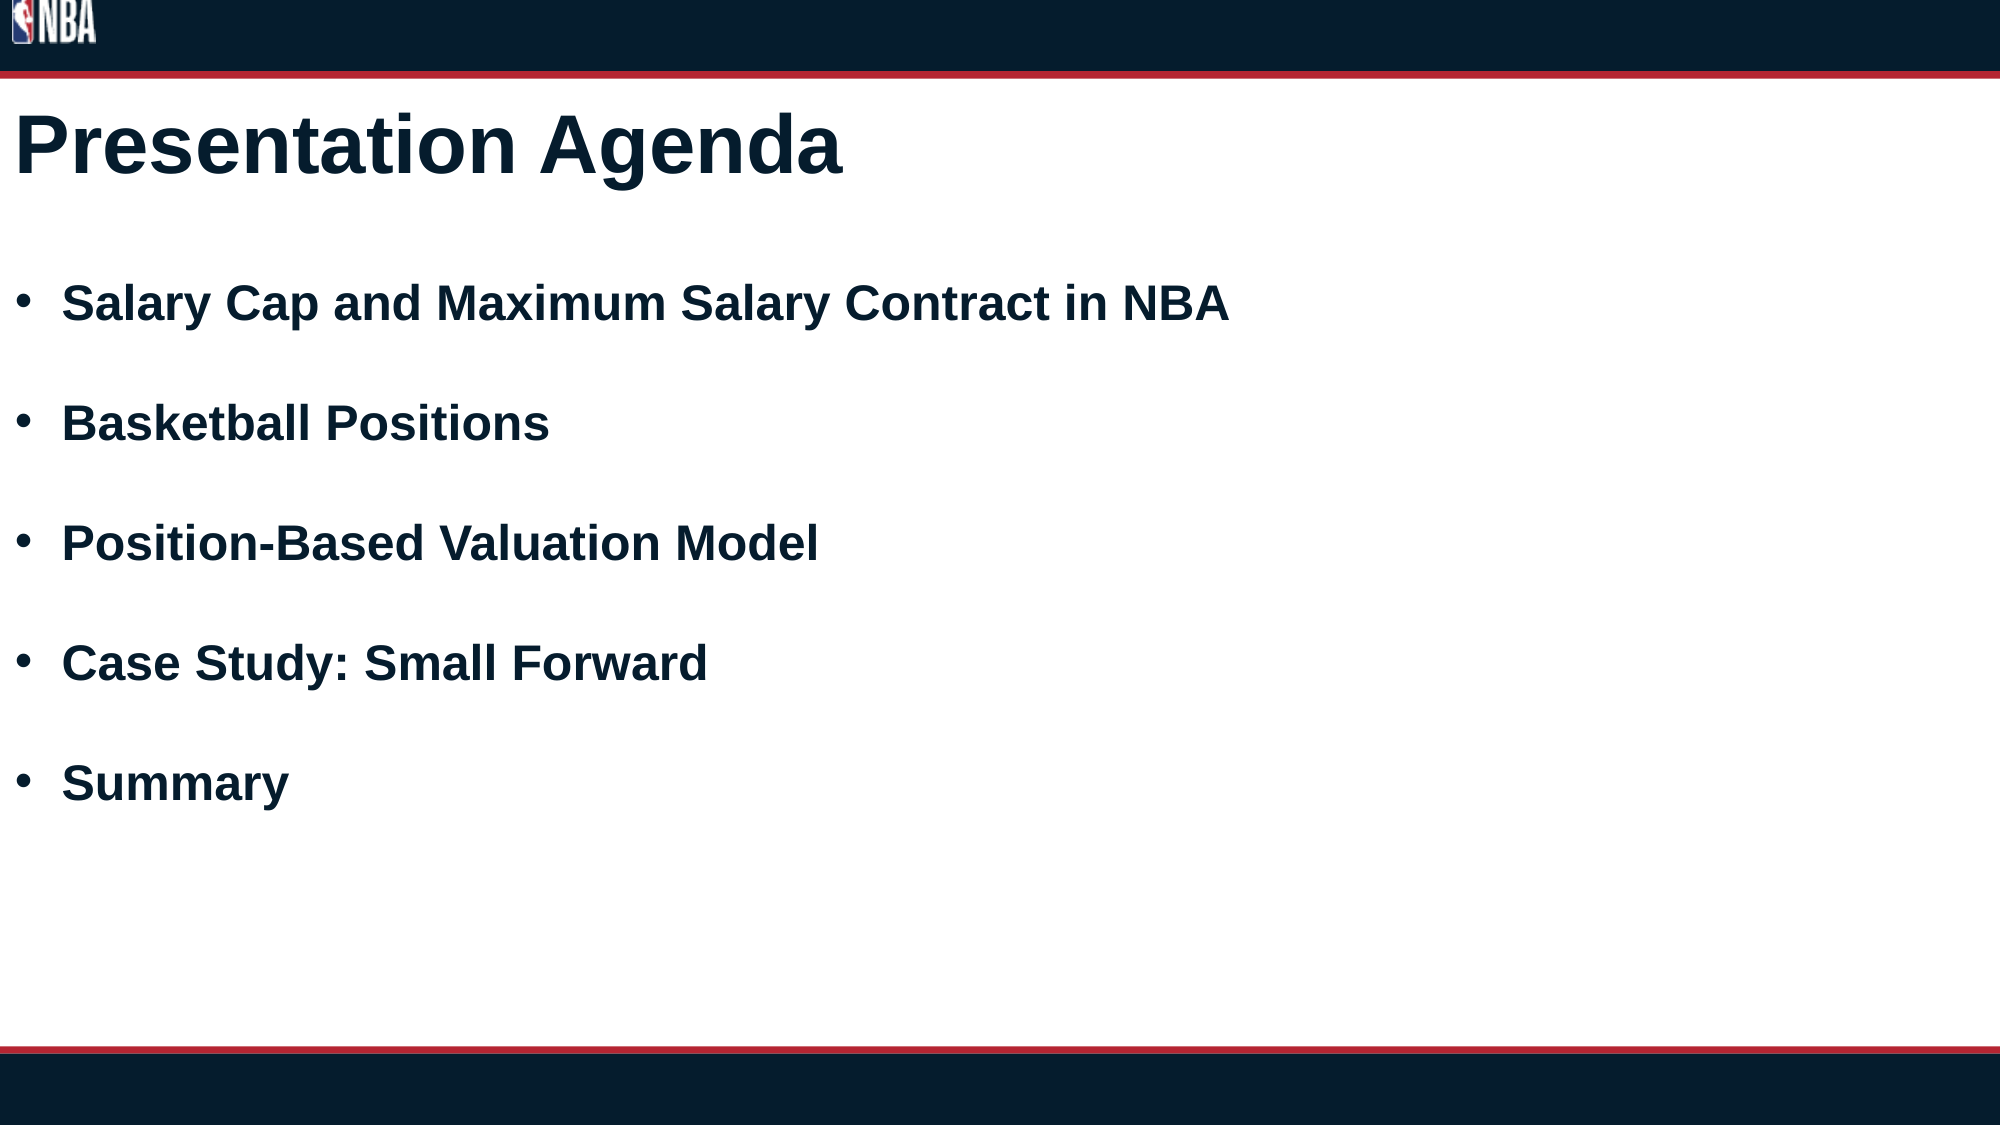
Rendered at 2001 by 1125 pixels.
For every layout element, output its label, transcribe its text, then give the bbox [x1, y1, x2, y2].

text_box Presentation Agenda [0, 82, 1800, 198]
picture [12, 0, 96, 44]
text_box Salary Cap and Maximum Salary Contract in NBA Basketball Positions Position-Based Valuation Model Case Study: Small Forward Summary [0, 202, 1696, 998]
